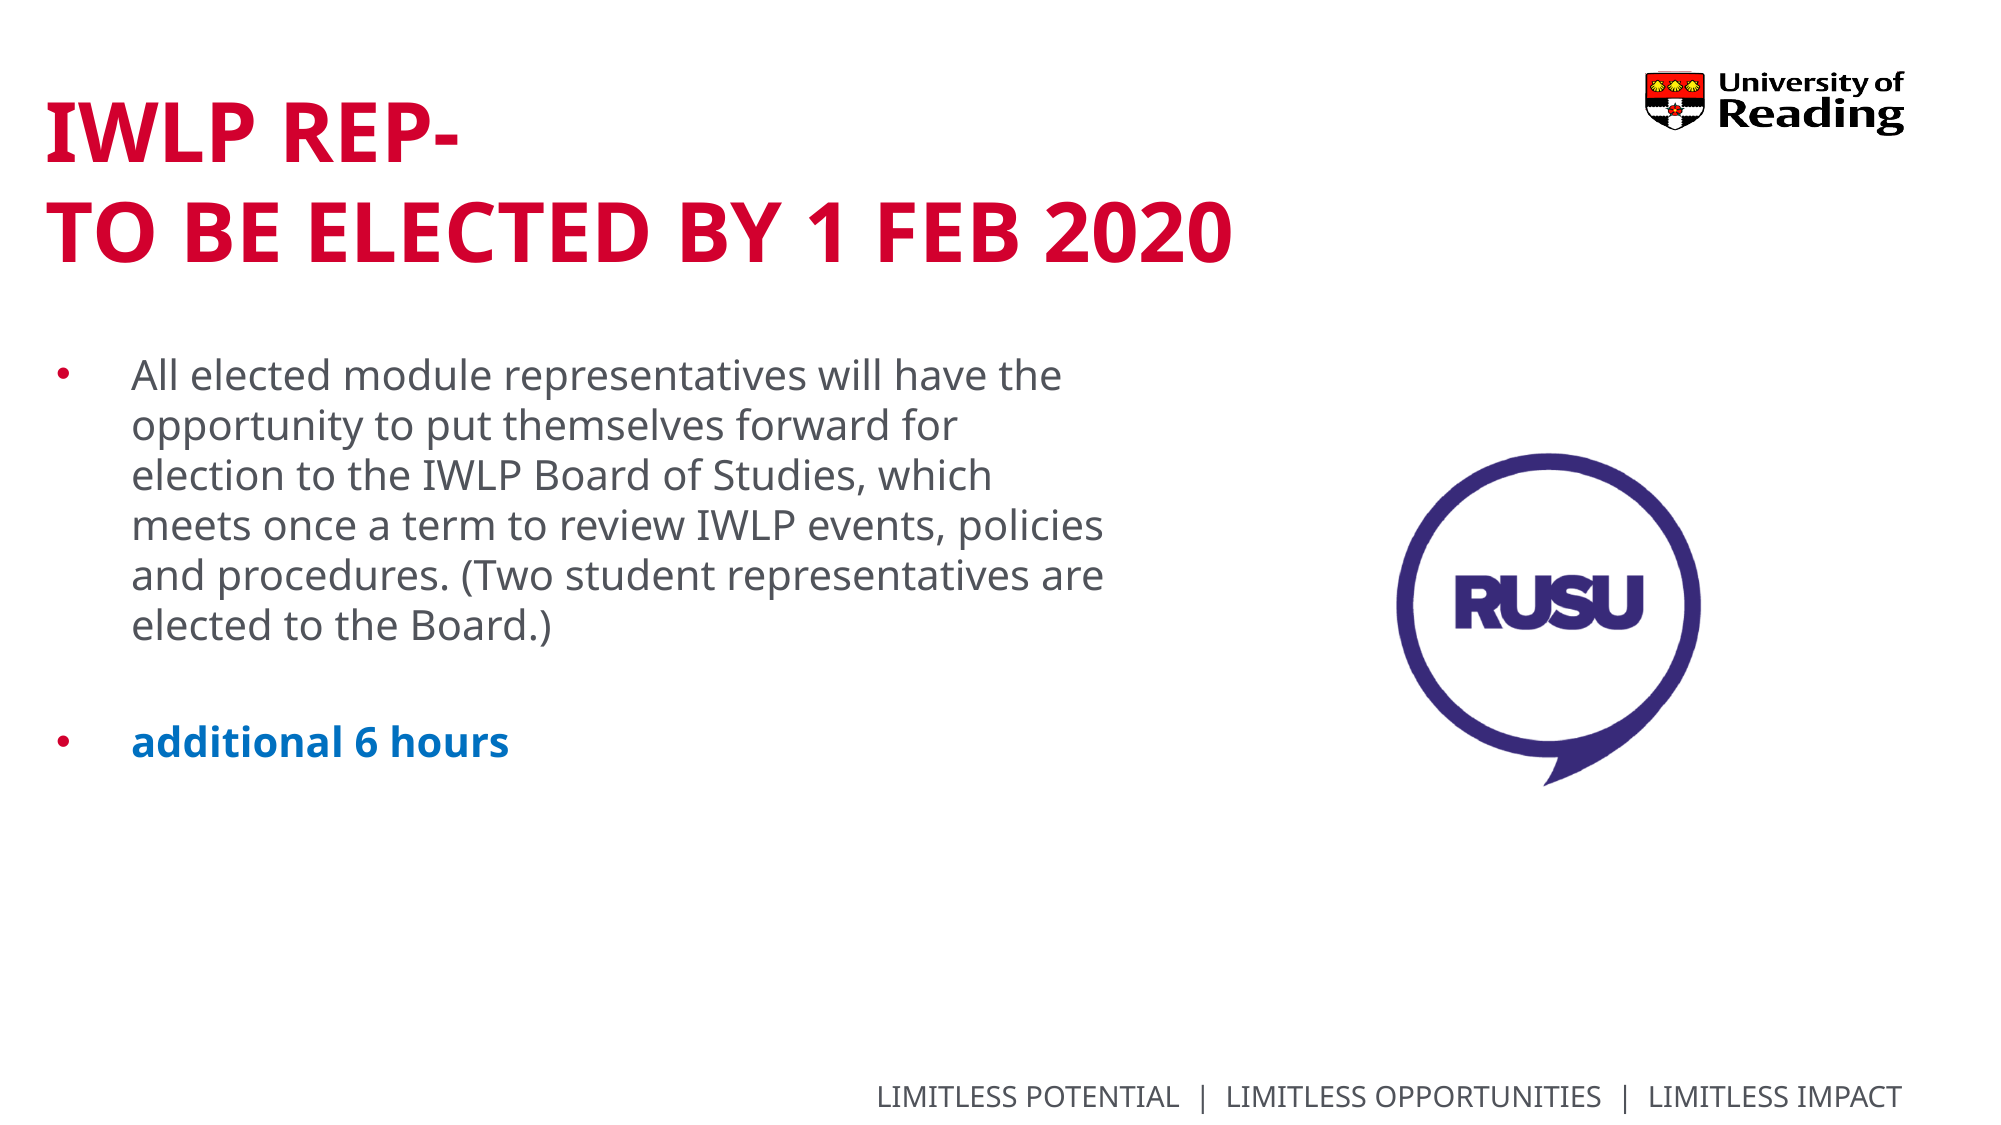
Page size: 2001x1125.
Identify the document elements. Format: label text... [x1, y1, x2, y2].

picture [1645, 71, 1905, 136]
subtitle All elected module representatives will have the opportunity to put themselves forward for election to the IWLP Board of Studies, which meets once a term to review IWLP events, policies and procedures. (Two student representatives are elected to the Board.) additional 6 hours [56, 348, 1107, 936]
title IWLP Rep- To be elected by 1 Feb 2020 [45, 54, 1321, 280]
picture [1193, 400, 1929, 814]
